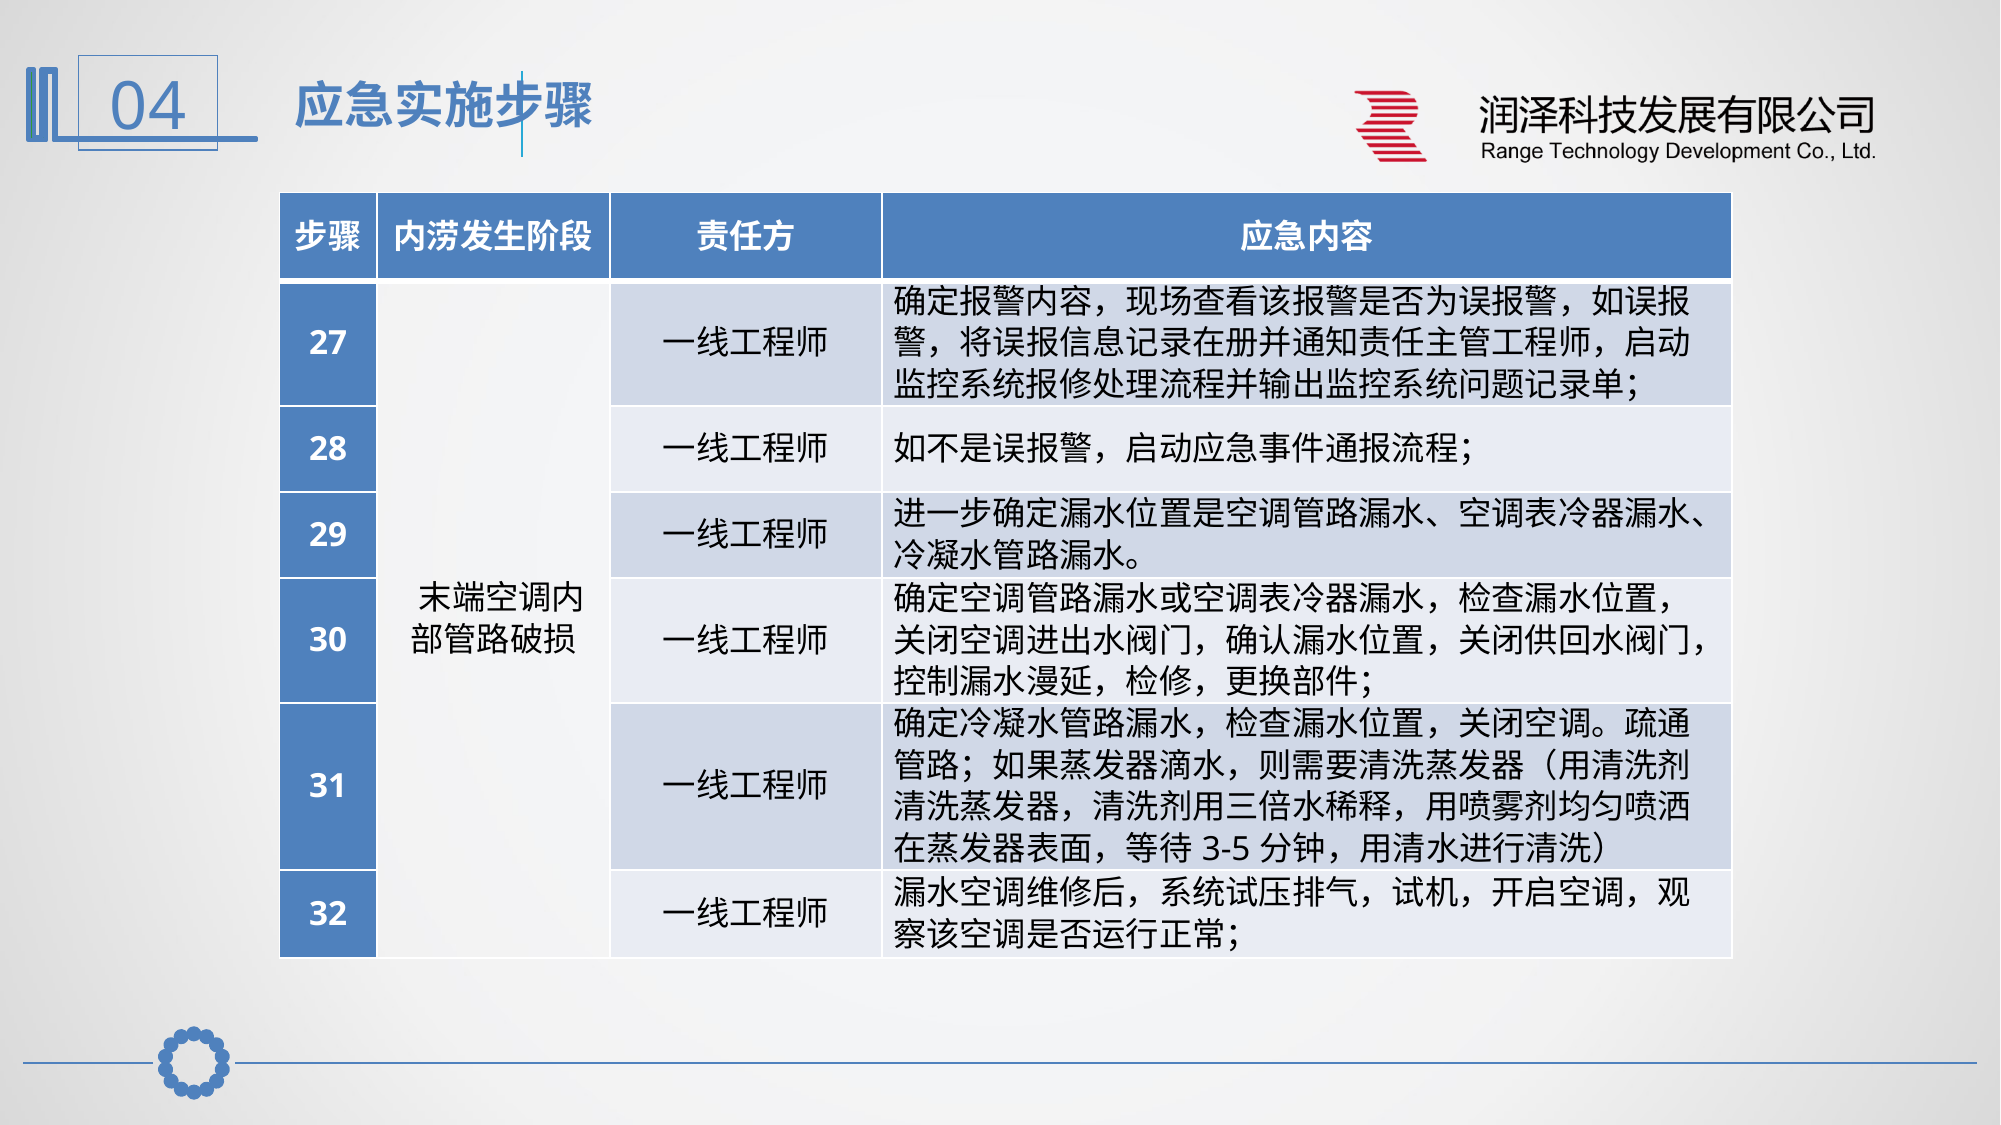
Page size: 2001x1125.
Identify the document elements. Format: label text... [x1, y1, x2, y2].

table_header 责任方 [611, 193, 881, 278]
table_header 内涝发生阶段 [378, 193, 609, 278]
table_cell 一线工程师 [611, 284, 881, 405]
table_cell 27 [280, 284, 376, 405]
table_cell 确定空调管路漏水或空调表冷器漏水，检查漏水位置，关闭空调进出水阀门，确认漏水位置，关闭供回水阀门，控制漏水漫延，检修，更换部件； [883, 579, 1731, 702]
table_header 应急内容 [883, 193, 1731, 278]
table_header 步骤 [280, 193, 376, 278]
table_cell 一线工程师 [611, 493, 881, 577]
table_cell 31 [280, 704, 376, 869]
table_cell 28 [280, 407, 376, 491]
table_cell 30 [280, 579, 376, 702]
table_cell 一线工程师 [611, 579, 881, 702]
table_cell 漏水空调维修后，系统试压排气，试机，开启空调，观察该空调是否运行正常； [883, 871, 1731, 957]
table_cell 一线工程师 [611, 871, 881, 957]
picture [0, 0, 2001, 1125]
table_cell 末端空调内部管路破损 [378, 284, 609, 957]
table_cell 29 [280, 493, 376, 577]
text_box 应急实施步骤 [279, 66, 1733, 142]
table_cell 32 [280, 871, 376, 957]
table_cell 如不是误报警，启动应急事件通报流程； [883, 407, 1731, 491]
table_cell 确定报警内容，现场查看该报警是否为误报警，如误报警，将误报信息记录在册并通知责任主管工程师，启动监控系统报修处理流程并输出监控系统问题记录单； [883, 284, 1731, 405]
table_cell 一线工程师 [611, 407, 881, 491]
table_cell 进一步确定漏水位置是空调管路漏水、空调表冷器漏水、冷凝水管路漏水。 [883, 493, 1731, 577]
table_cell 一线工程师 [611, 704, 881, 869]
table_cell 确定冷凝水管路漏水，检查漏水位置，关闭空调。疏通管路；如果蒸发器滴水，则需要清洗蒸发器（用清洗剂清洗蒸发器，清洗剂用三倍水稀释，用喷雾剂均匀喷洒在蒸发器表面，等待3-5分钟，用清水进行清洗） [883, 704, 1731, 869]
